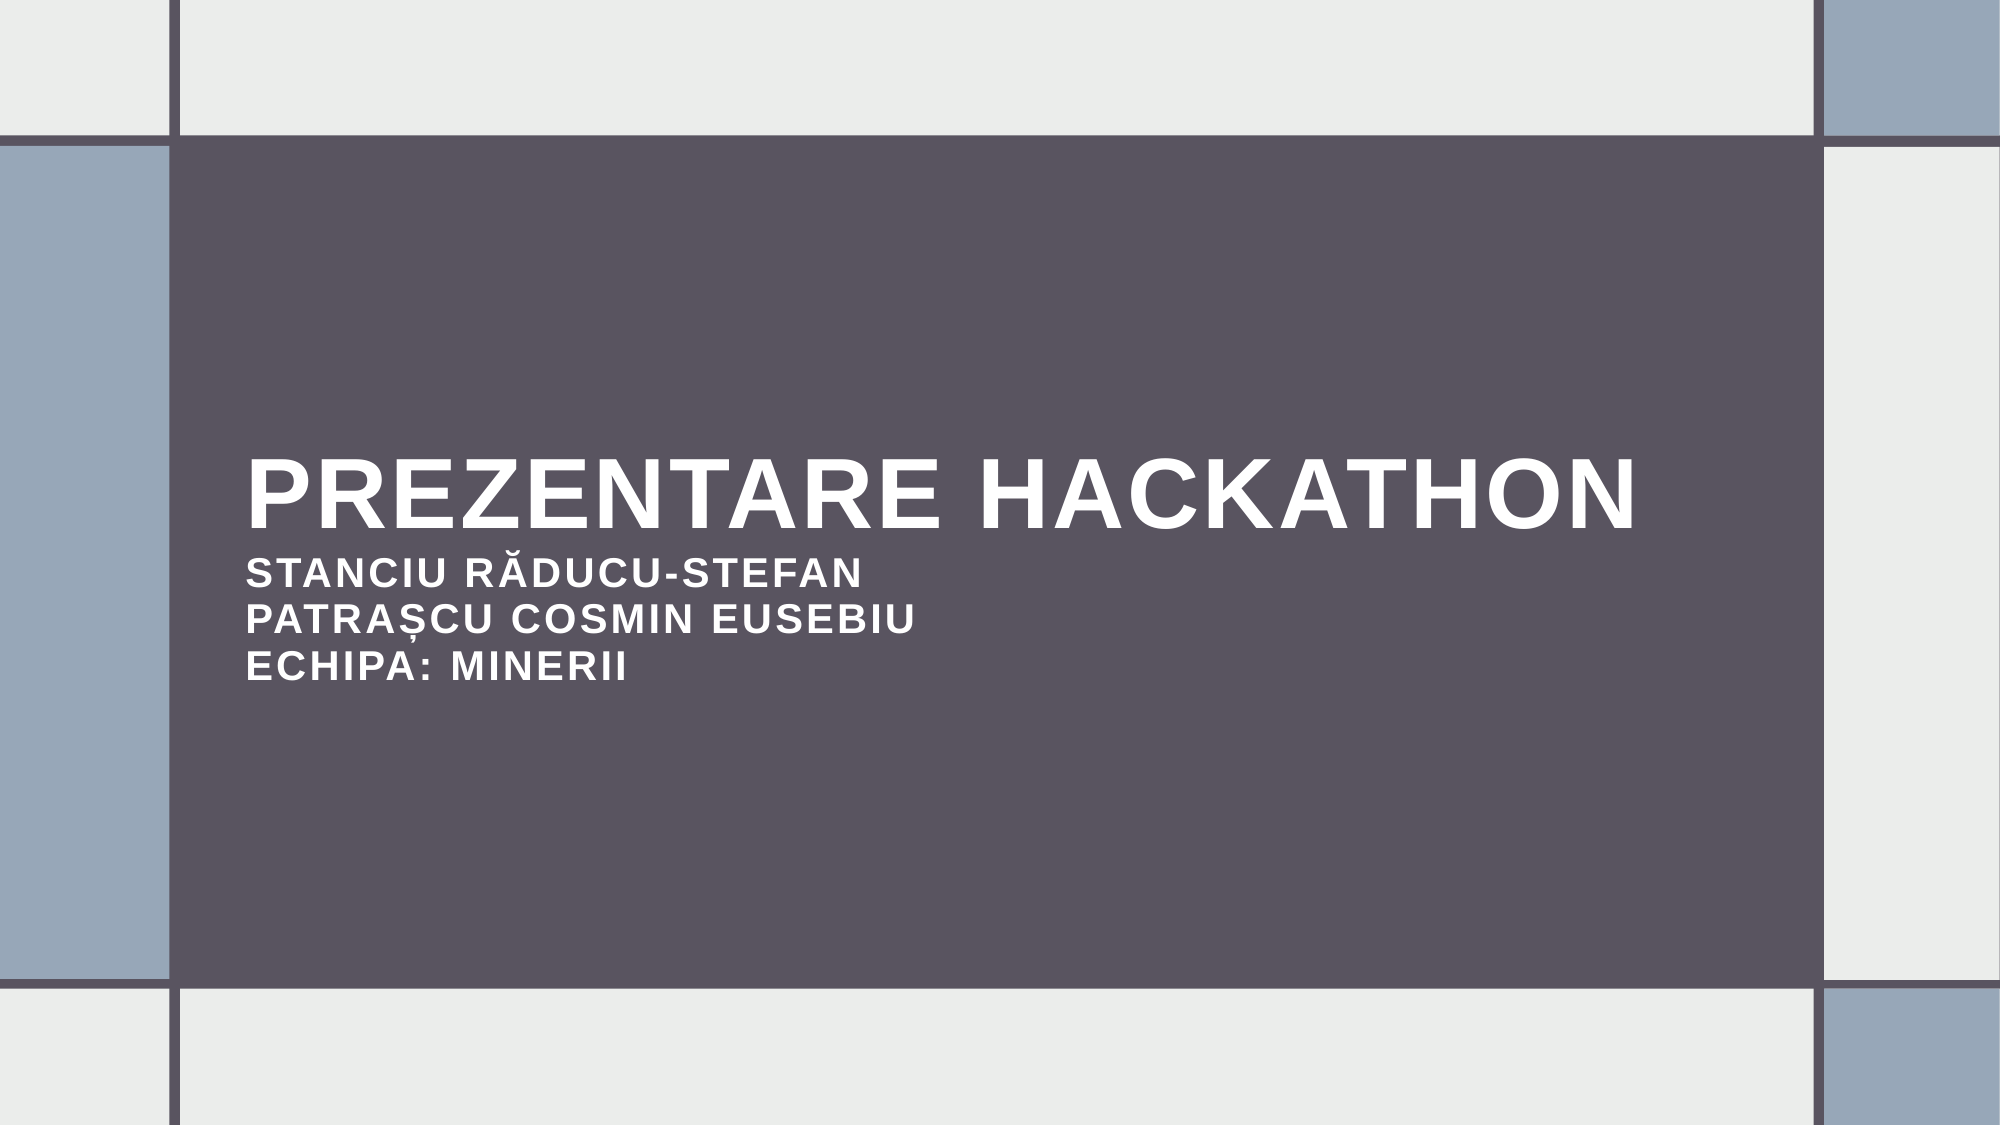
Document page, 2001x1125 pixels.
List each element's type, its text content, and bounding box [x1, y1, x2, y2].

title Prezentare Hackathon Stanciu Răducu-Stefan PatraȘcu Cosmin Eusebiu Echipa: minerii [227, 135, 1810, 989]
